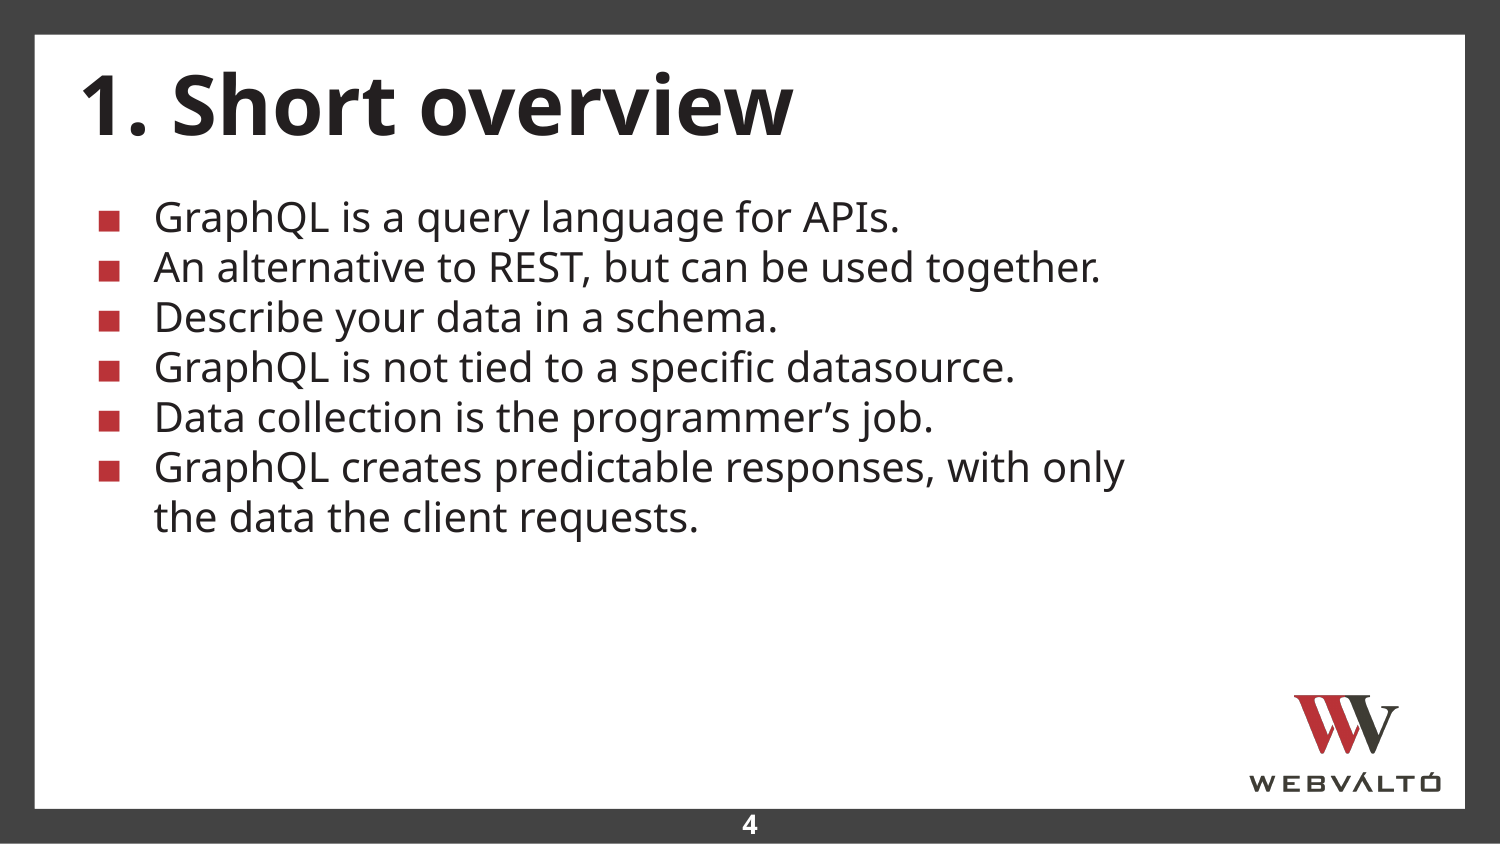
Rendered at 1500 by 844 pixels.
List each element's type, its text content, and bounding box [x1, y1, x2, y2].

picture [1222, 654, 1465, 808]
list GraphQL is a query language for APIs. An alternative to REST, but can be used together. Describe your data in a schema. GraphQL is not tied to a specific datasource. Data collection is the programmer’s job. GraphQL creates predictable responses, with only the data the client requests. [63, 175, 1192, 755]
title 1. Short overview [63, 43, 1374, 168]
slide_number ‹#› [705, 793, 795, 844]
